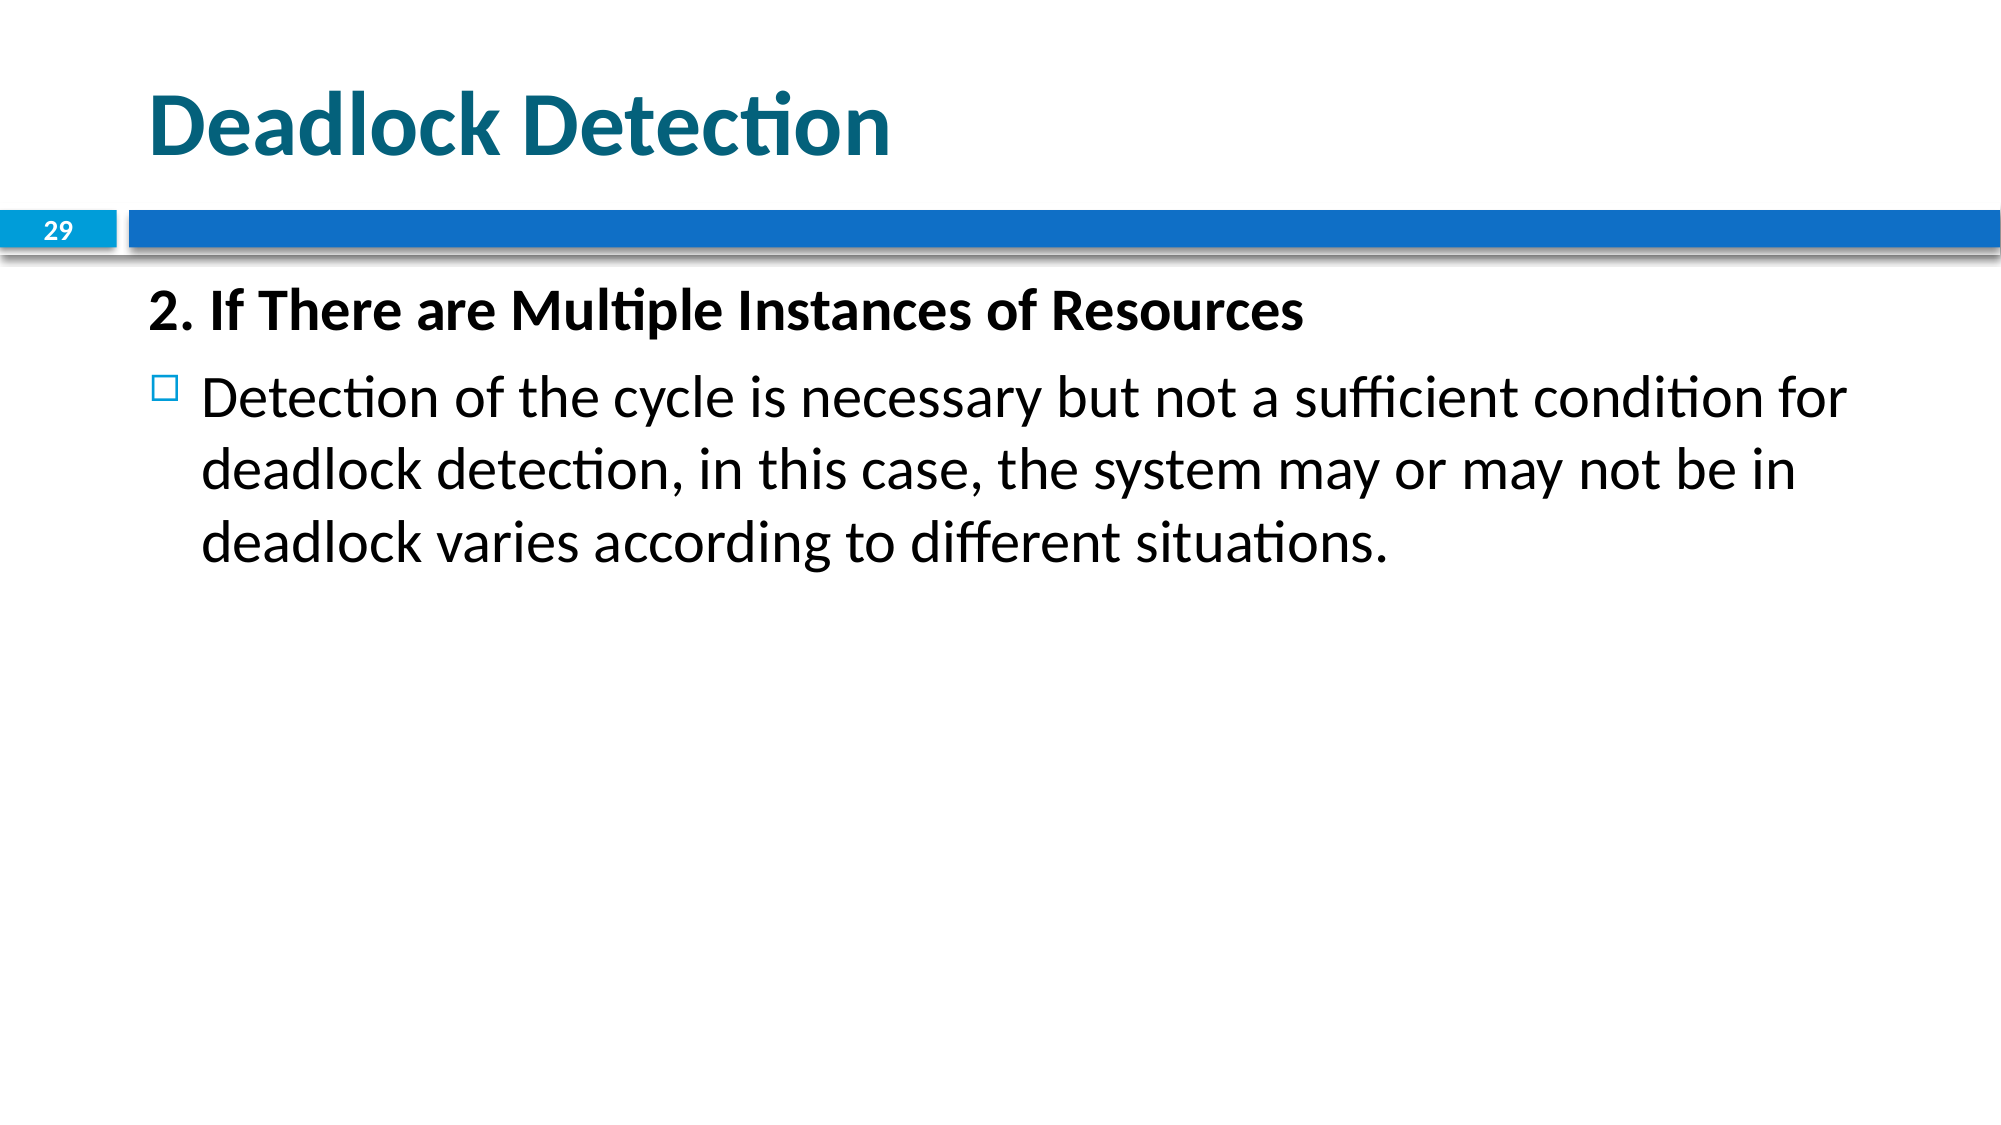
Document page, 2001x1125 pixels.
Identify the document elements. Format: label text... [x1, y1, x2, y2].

slide_number 29 [0, 208, 117, 249]
list 2. If There are Multiple Instances of Resources Detection of the cycle is necessary but not a sufficient condition for deadlock detection, in this case, the system may or may not be in deadlock varies according to different situations. [133, 262, 1918, 1000]
title Deadlock Detection [133, 37, 1918, 200]
